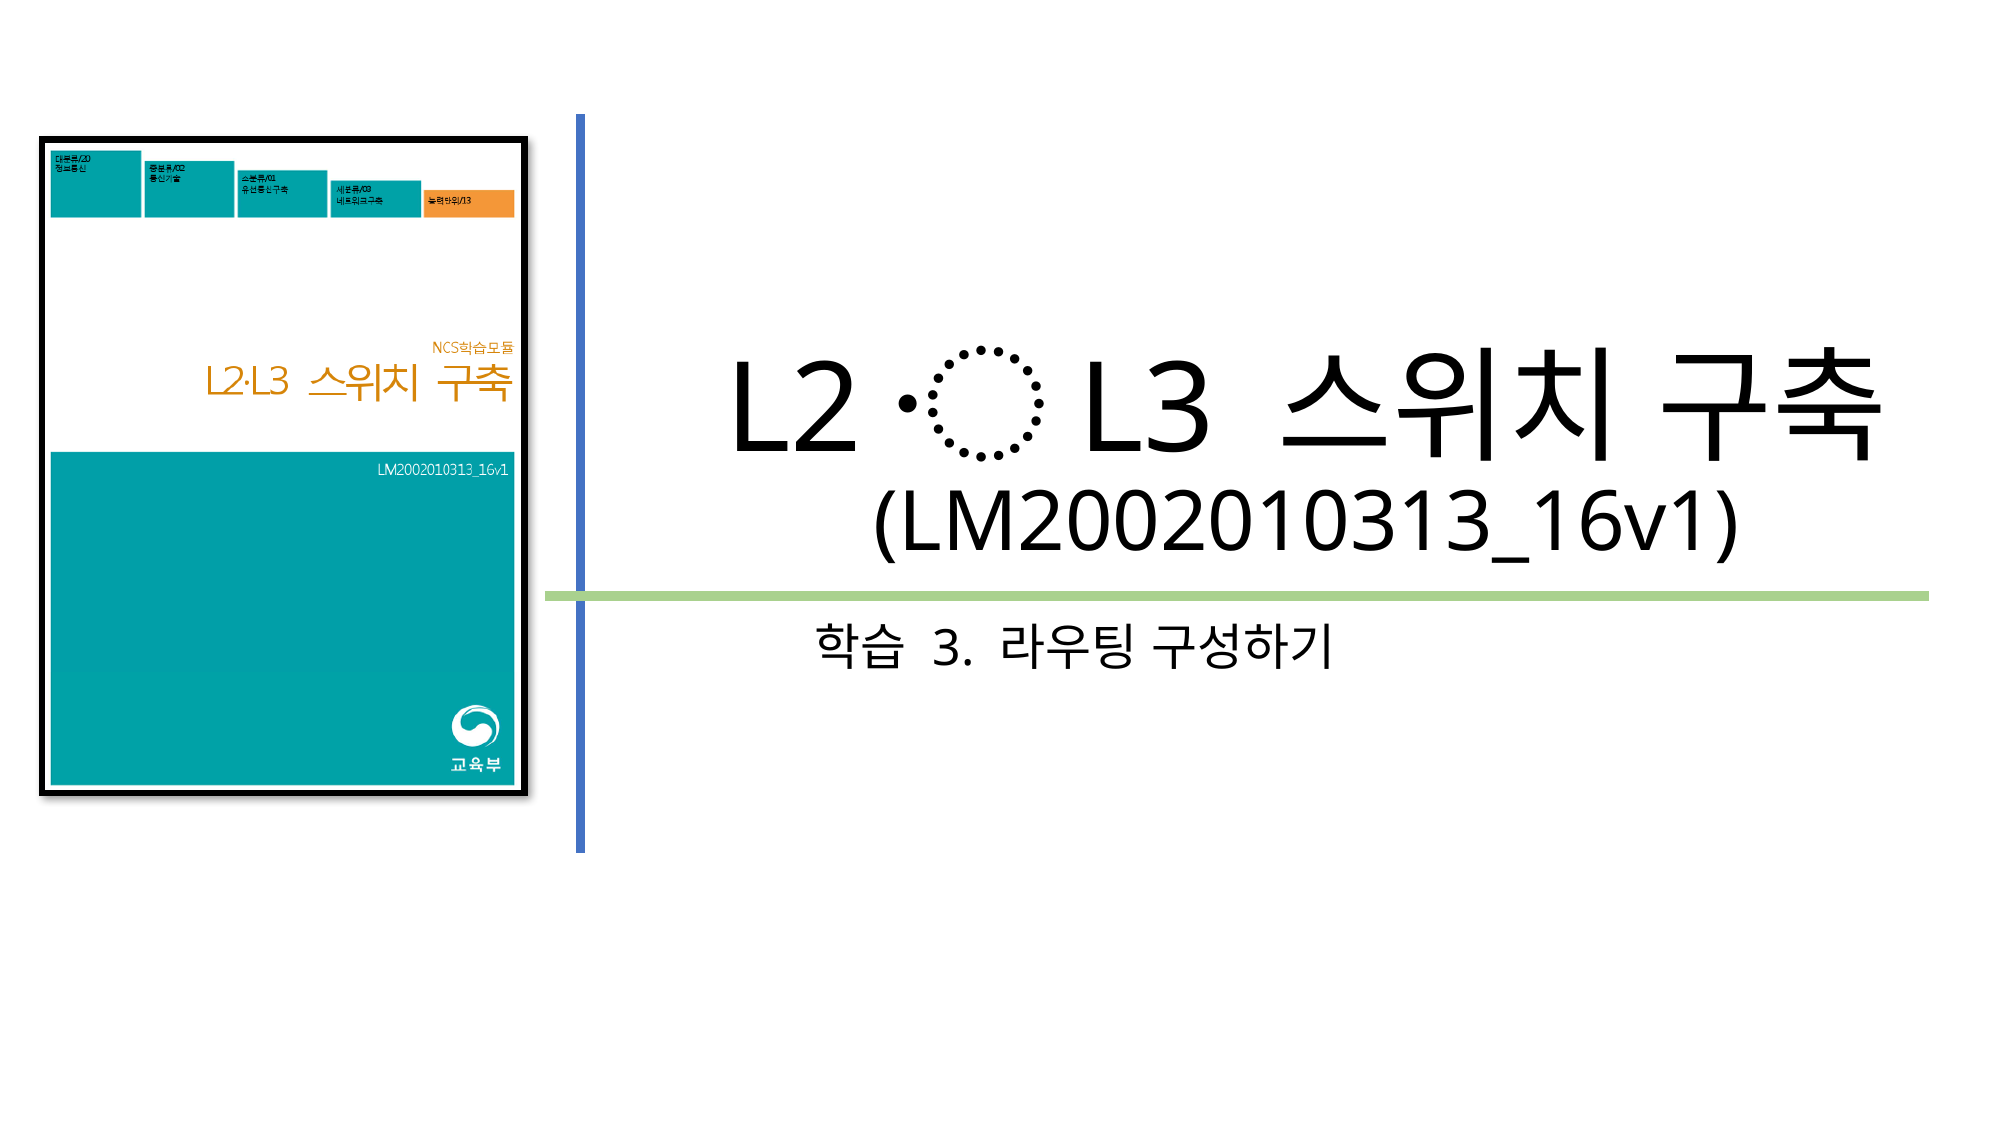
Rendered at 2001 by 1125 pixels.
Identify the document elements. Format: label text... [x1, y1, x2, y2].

title L2〮L3 스위치 구축 (LM2002010313_16v1) [683, 293, 1930, 576]
subtitle 학습 3. 라우팅 구성하기 [799, 614, 1750, 886]
picture [45, 142, 522, 790]
